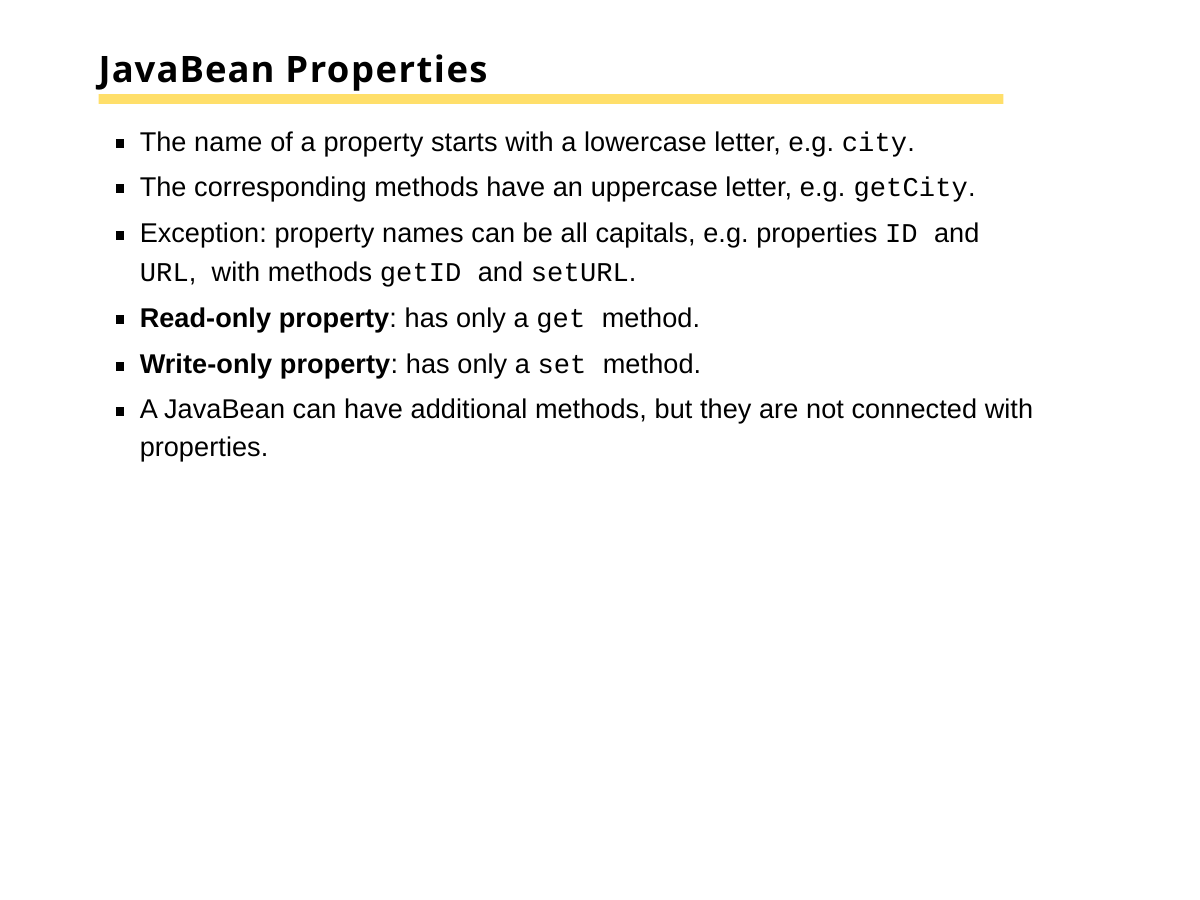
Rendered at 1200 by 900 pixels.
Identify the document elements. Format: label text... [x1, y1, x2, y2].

title JavaBean Properties [96, 45, 1104, 197]
text_box The name of a property starts with a lowercase letter, e.g. city. The corresponding methods have an uppercase letter, e.g. getCity. Exception: property names can be all capitals, e.g. properties ID and URL, with methods getID and setURL. Read-only property: has only a get method. Write-only property: has only a set method. A JavaBean can have additional methods, but they are not connected with properties. [137, 124, 1043, 462]
